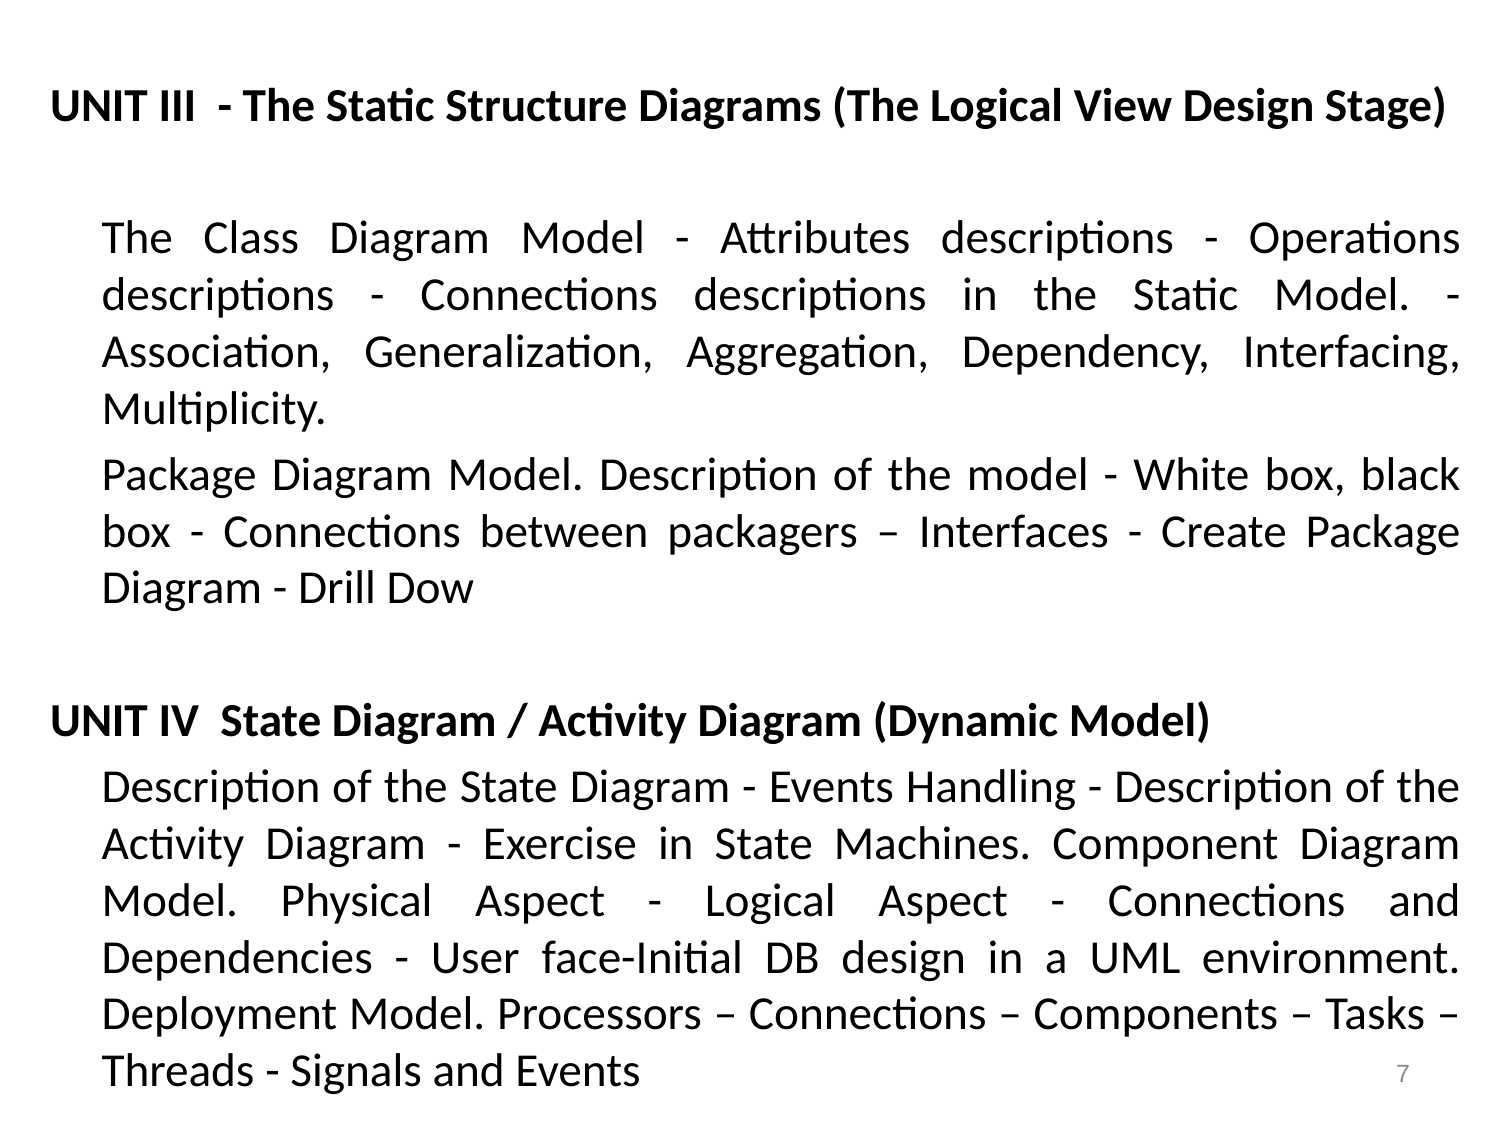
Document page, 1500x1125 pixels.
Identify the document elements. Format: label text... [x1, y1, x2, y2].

slide_number 7 [1074, 1042, 1425, 1103]
list UNIT III - The Static Structure Diagrams (The Logical View Design Stage) The Class Diagram Model - Attributes descriptions - Operations descriptions - Connections descriptions in the Static Model. - Association, Generalization, Aggregation, Dependency, Interfacing, Multiplicity. Package Diagram Model. Description of the model - White box, black box - Connections between packagers – Interfaces - Create Package Diagram - Drill Dow UNIT IV State Diagram / Activity Diagram (Dynamic Model) Description of the State Diagram - Events Handling - Description of the Activity Diagram - Exercise in State Machines. Component Diagram Model. Physical Aspect - Logical Aspect - Connections and Dependencies - User face-Initial DB design in a UML environment. Deployment Model. Processors – Connections – Components – Tasks – Threads - Signals and Events [35, 0, 1477, 1125]
